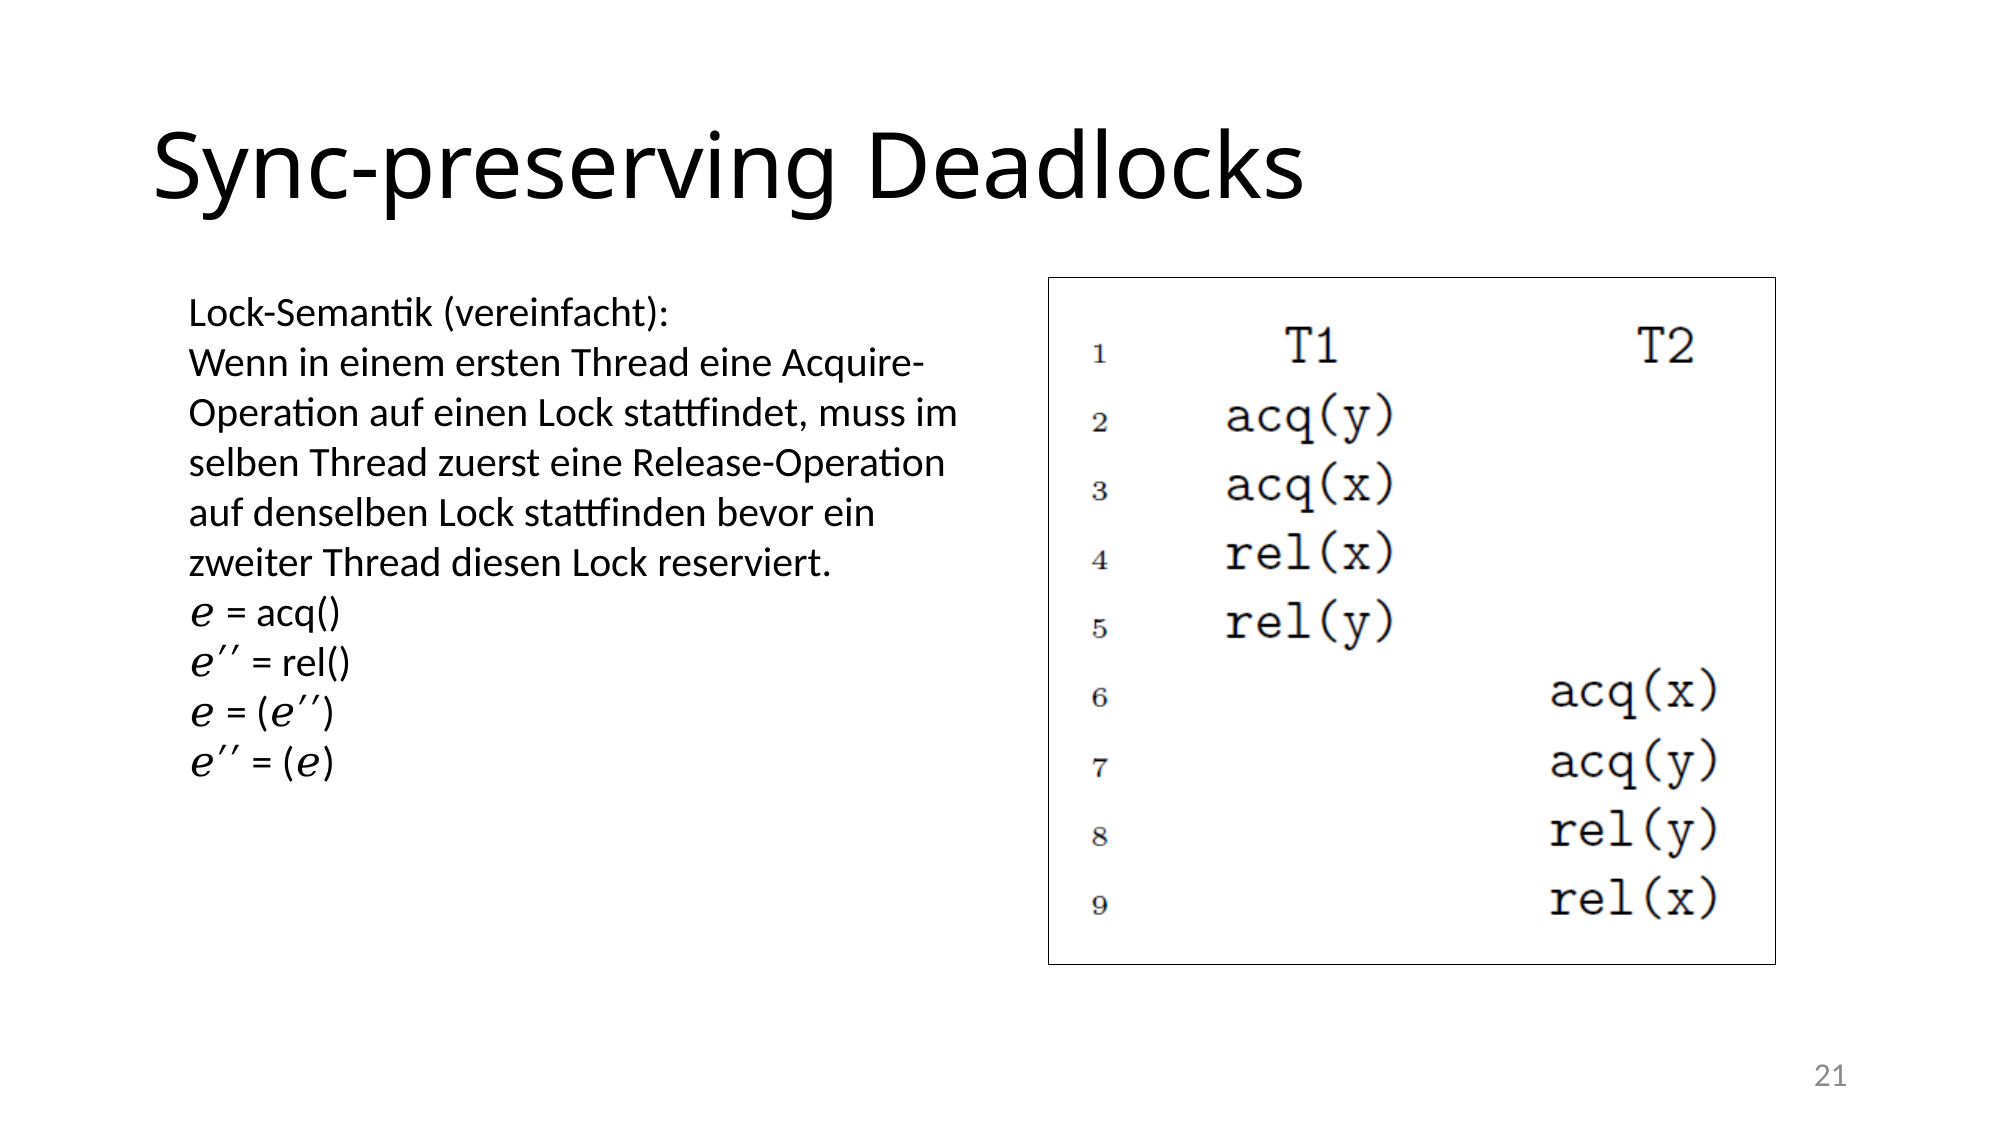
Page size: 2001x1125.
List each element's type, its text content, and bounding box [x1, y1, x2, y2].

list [1048, 277, 1776, 965]
title Sync-preserving Deadlocks [137, 59, 1863, 278]
slide_number 21 [1412, 1042, 1863, 1103]
